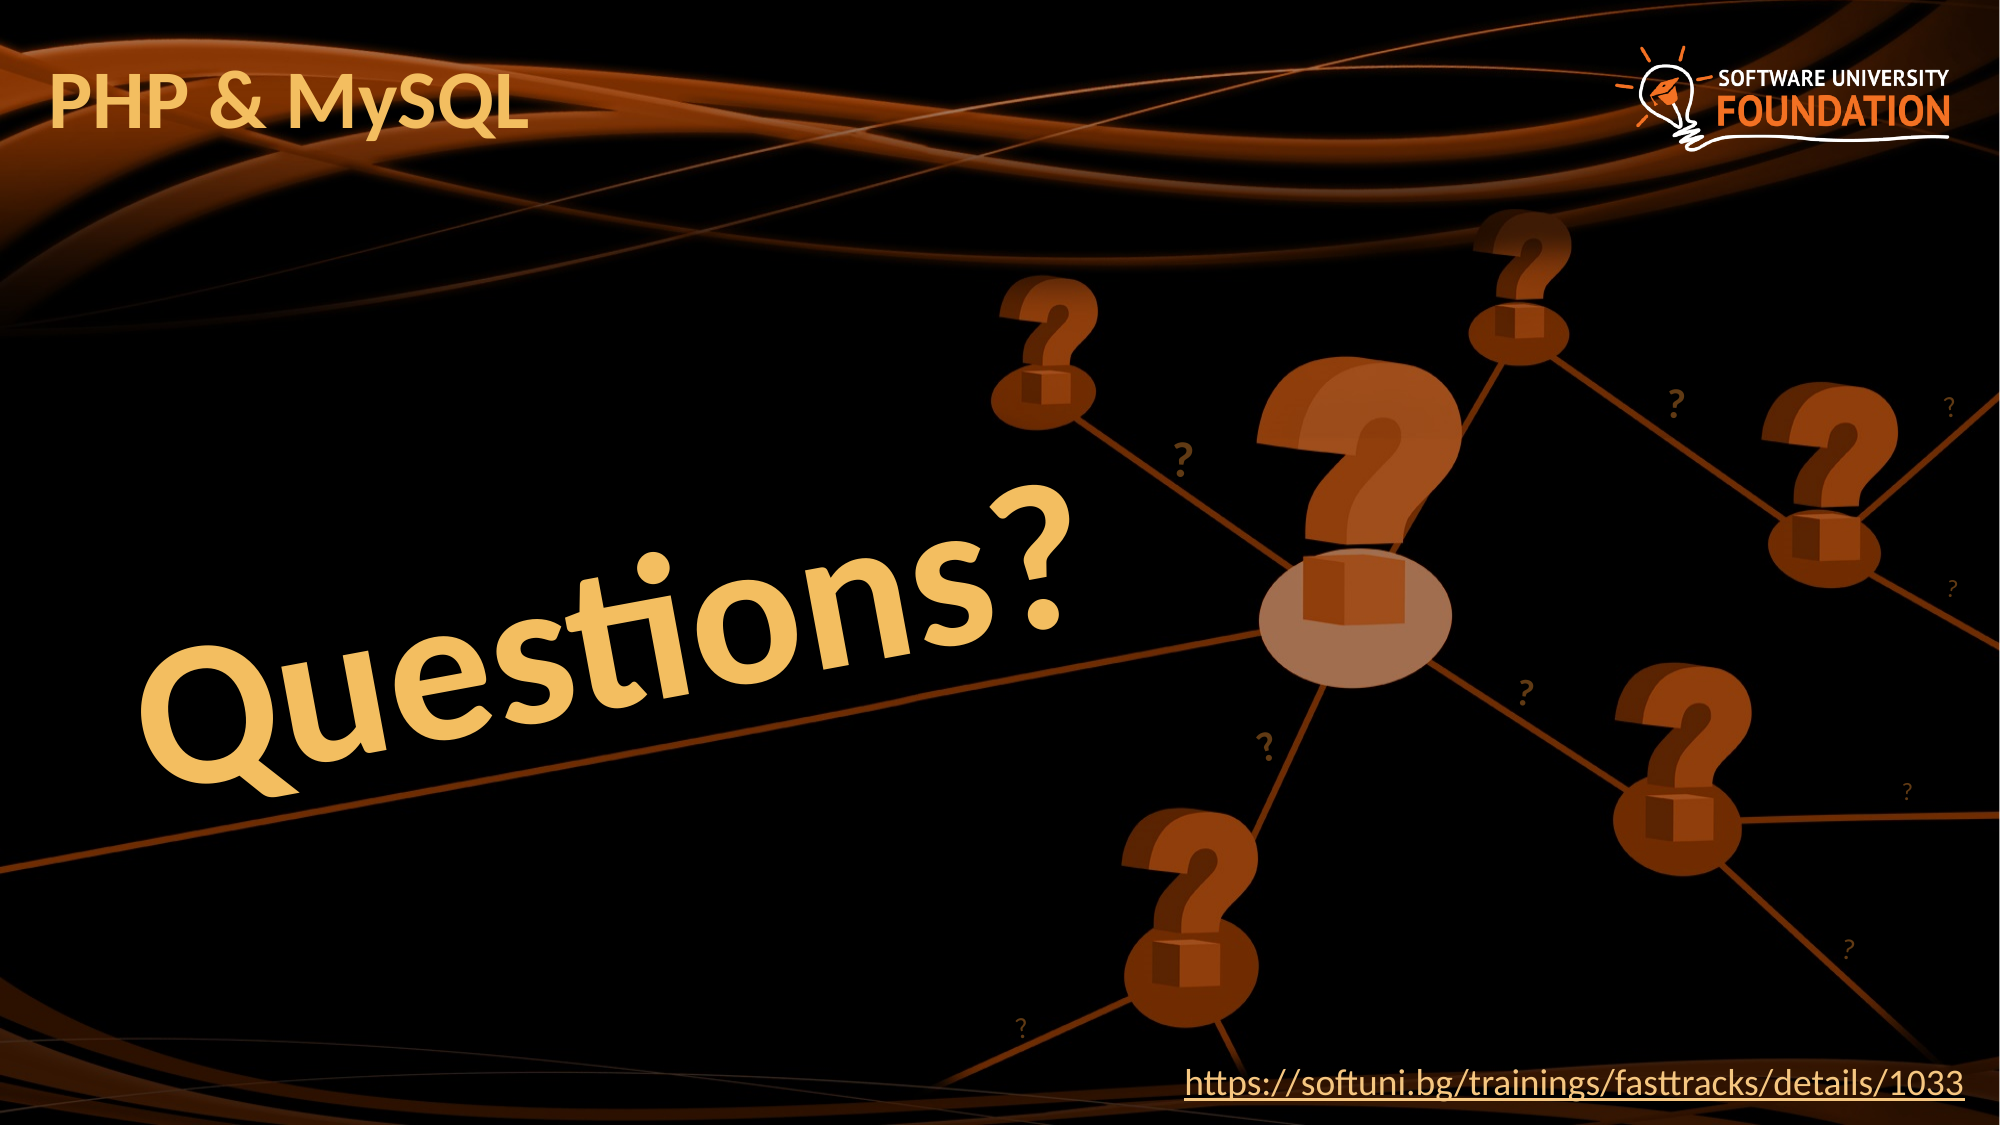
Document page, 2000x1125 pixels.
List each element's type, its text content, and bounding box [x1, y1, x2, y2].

picture [0, 0, 2000, 1125]
title PHP & MySQL [30, 19, 1595, 185]
list https://softuni.bg/trainings/fasttracks/details/1033 [250, 1050, 1971, 1110]
